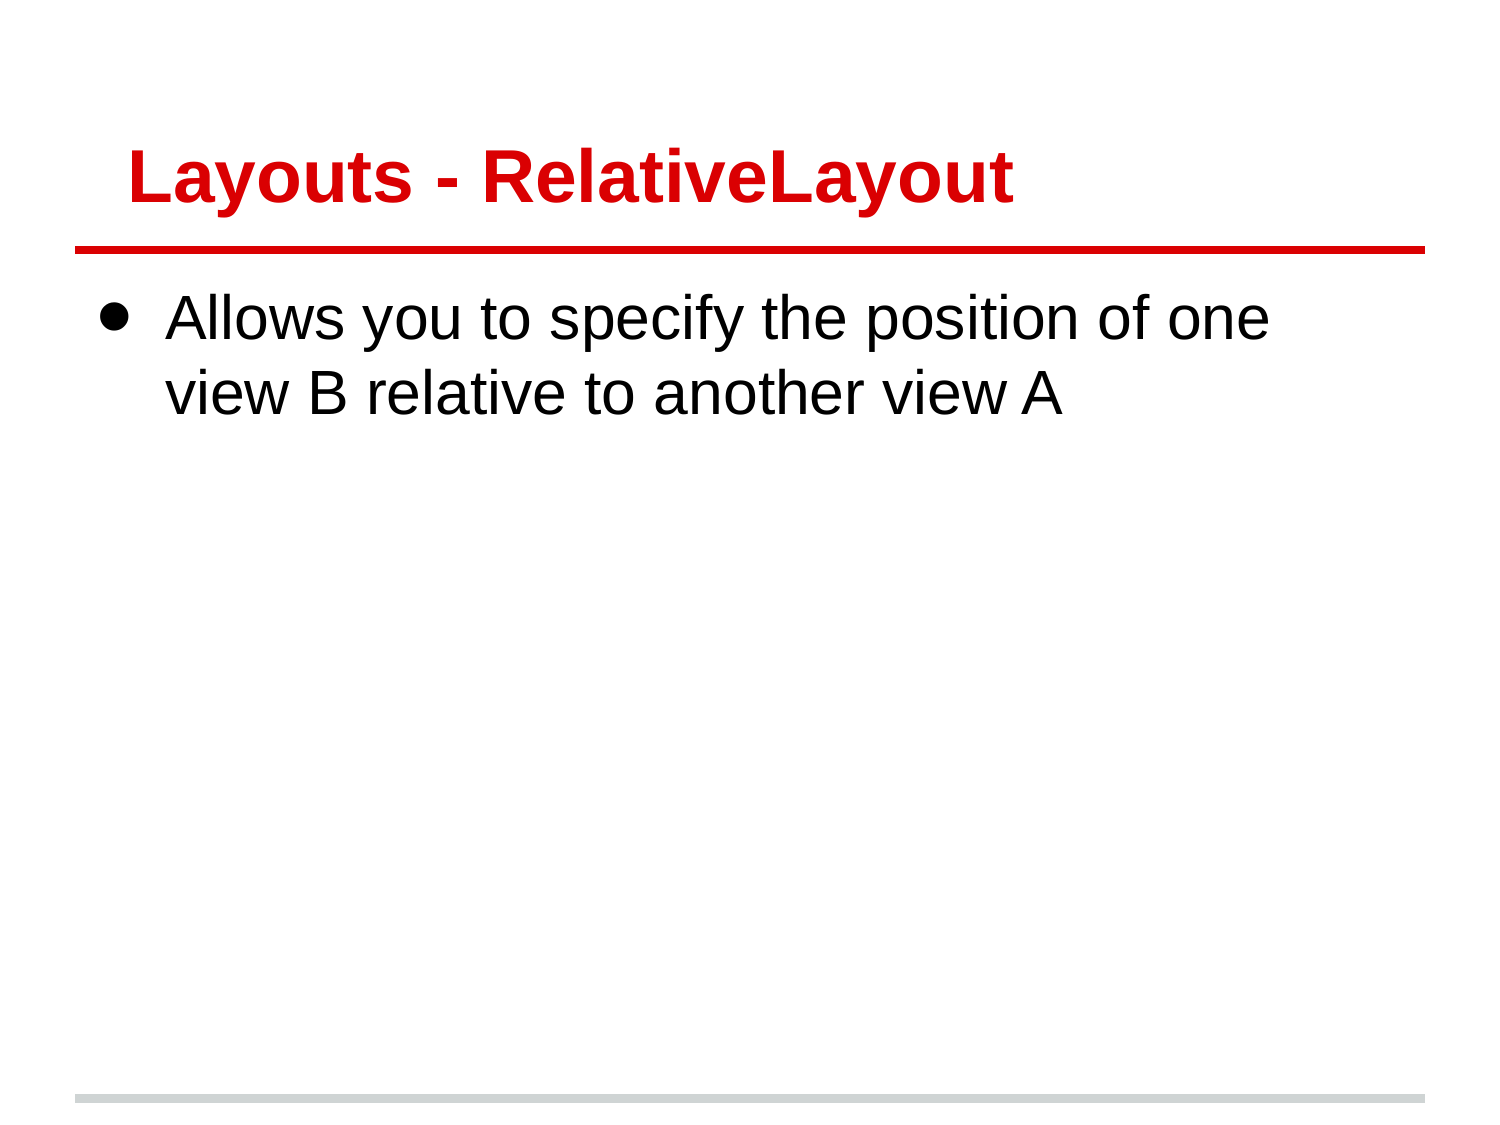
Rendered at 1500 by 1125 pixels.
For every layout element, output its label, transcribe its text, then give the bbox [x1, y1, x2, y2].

title Layouts - RelativeLayout [75, 45, 1425, 233]
list Allows you to specify the position of one view B relative to another view A [75, 262, 1425, 1078]
